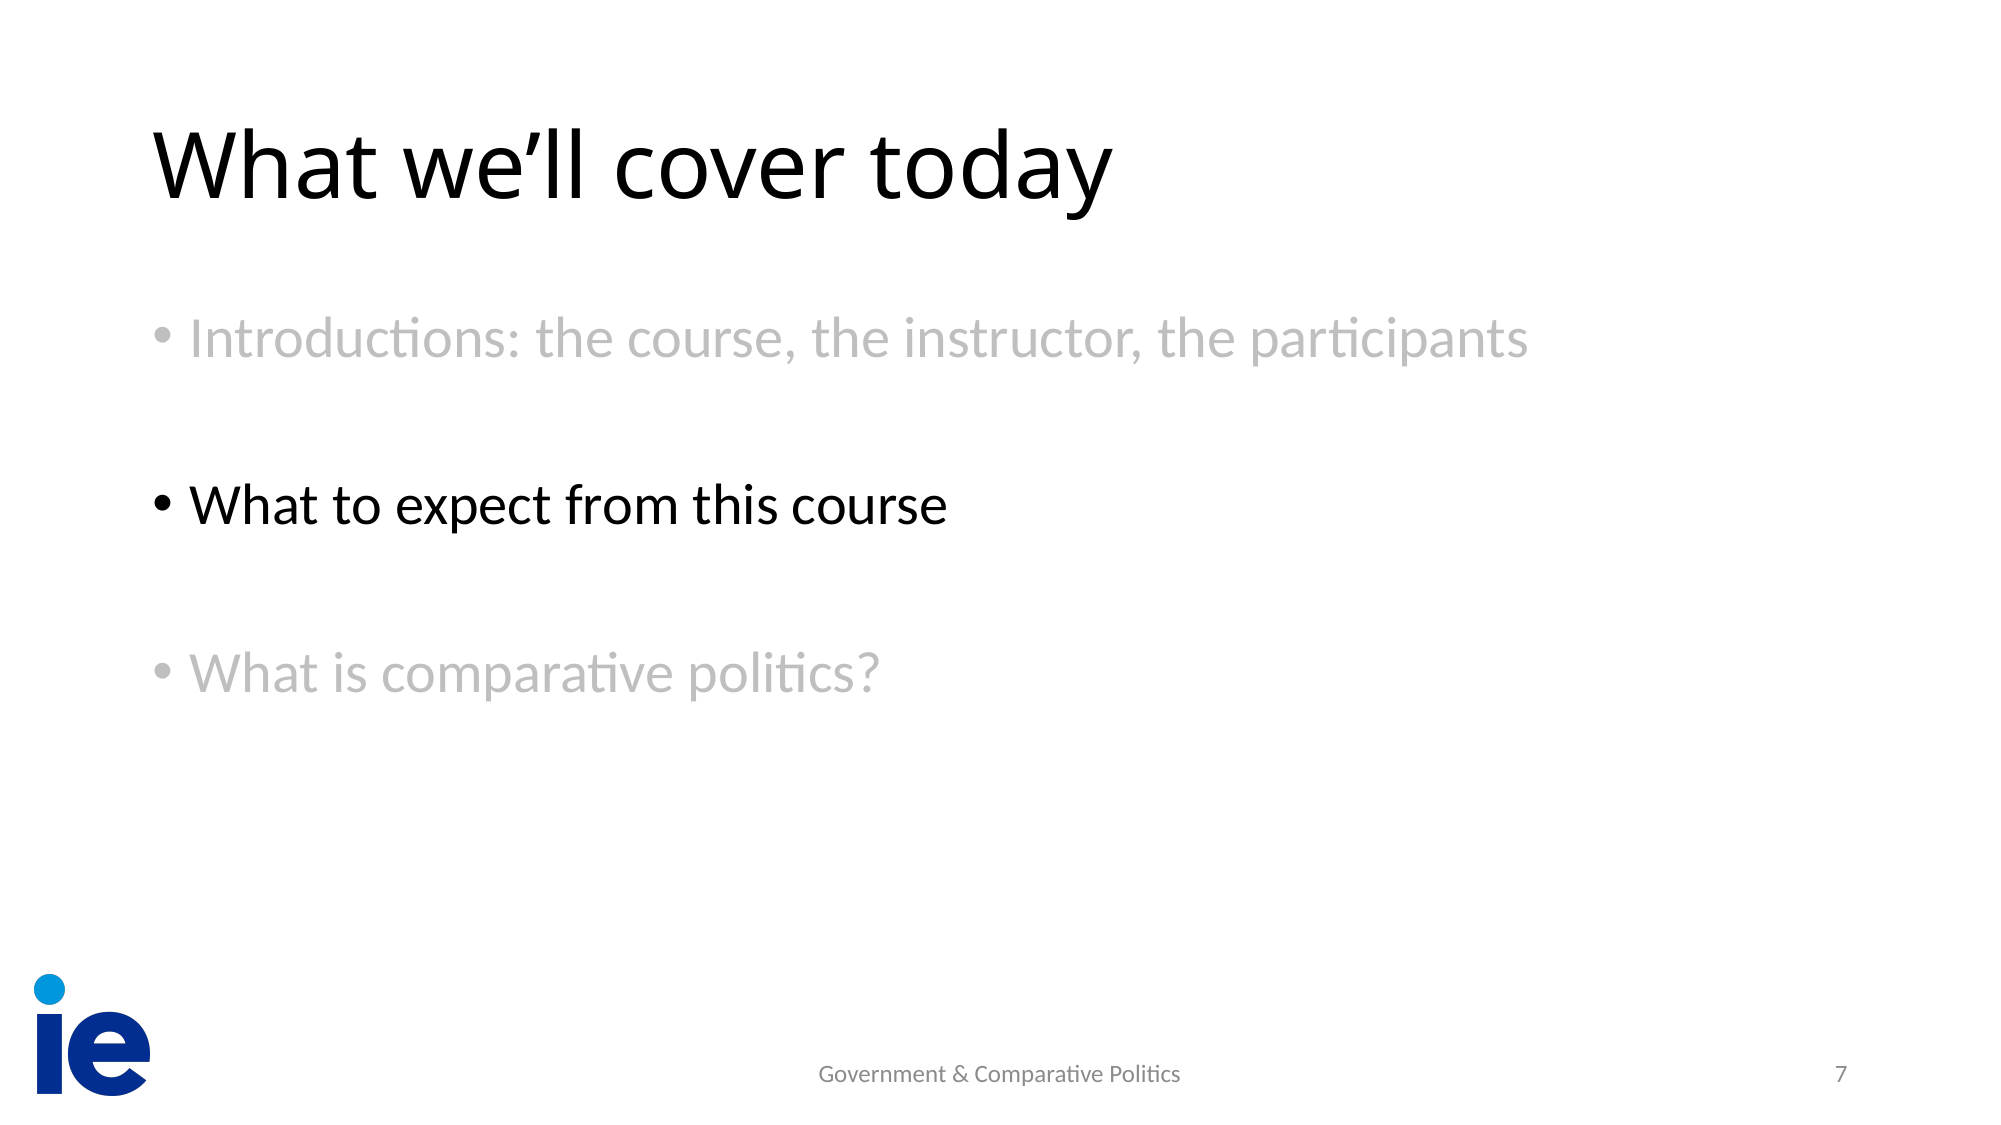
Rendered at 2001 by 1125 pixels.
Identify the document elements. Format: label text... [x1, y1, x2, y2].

slide_number 7 [1412, 1042, 1863, 1103]
list Introductions: the course, the instructor, the participants What to expect from this course What is comparative politics? [137, 299, 1863, 1014]
title What we’ll cover today [137, 59, 1863, 278]
picture [34, 974, 150, 1096]
footer Government & Comparative Politics [662, 1042, 1338, 1103]
picture [34, 974, 43, 983]
